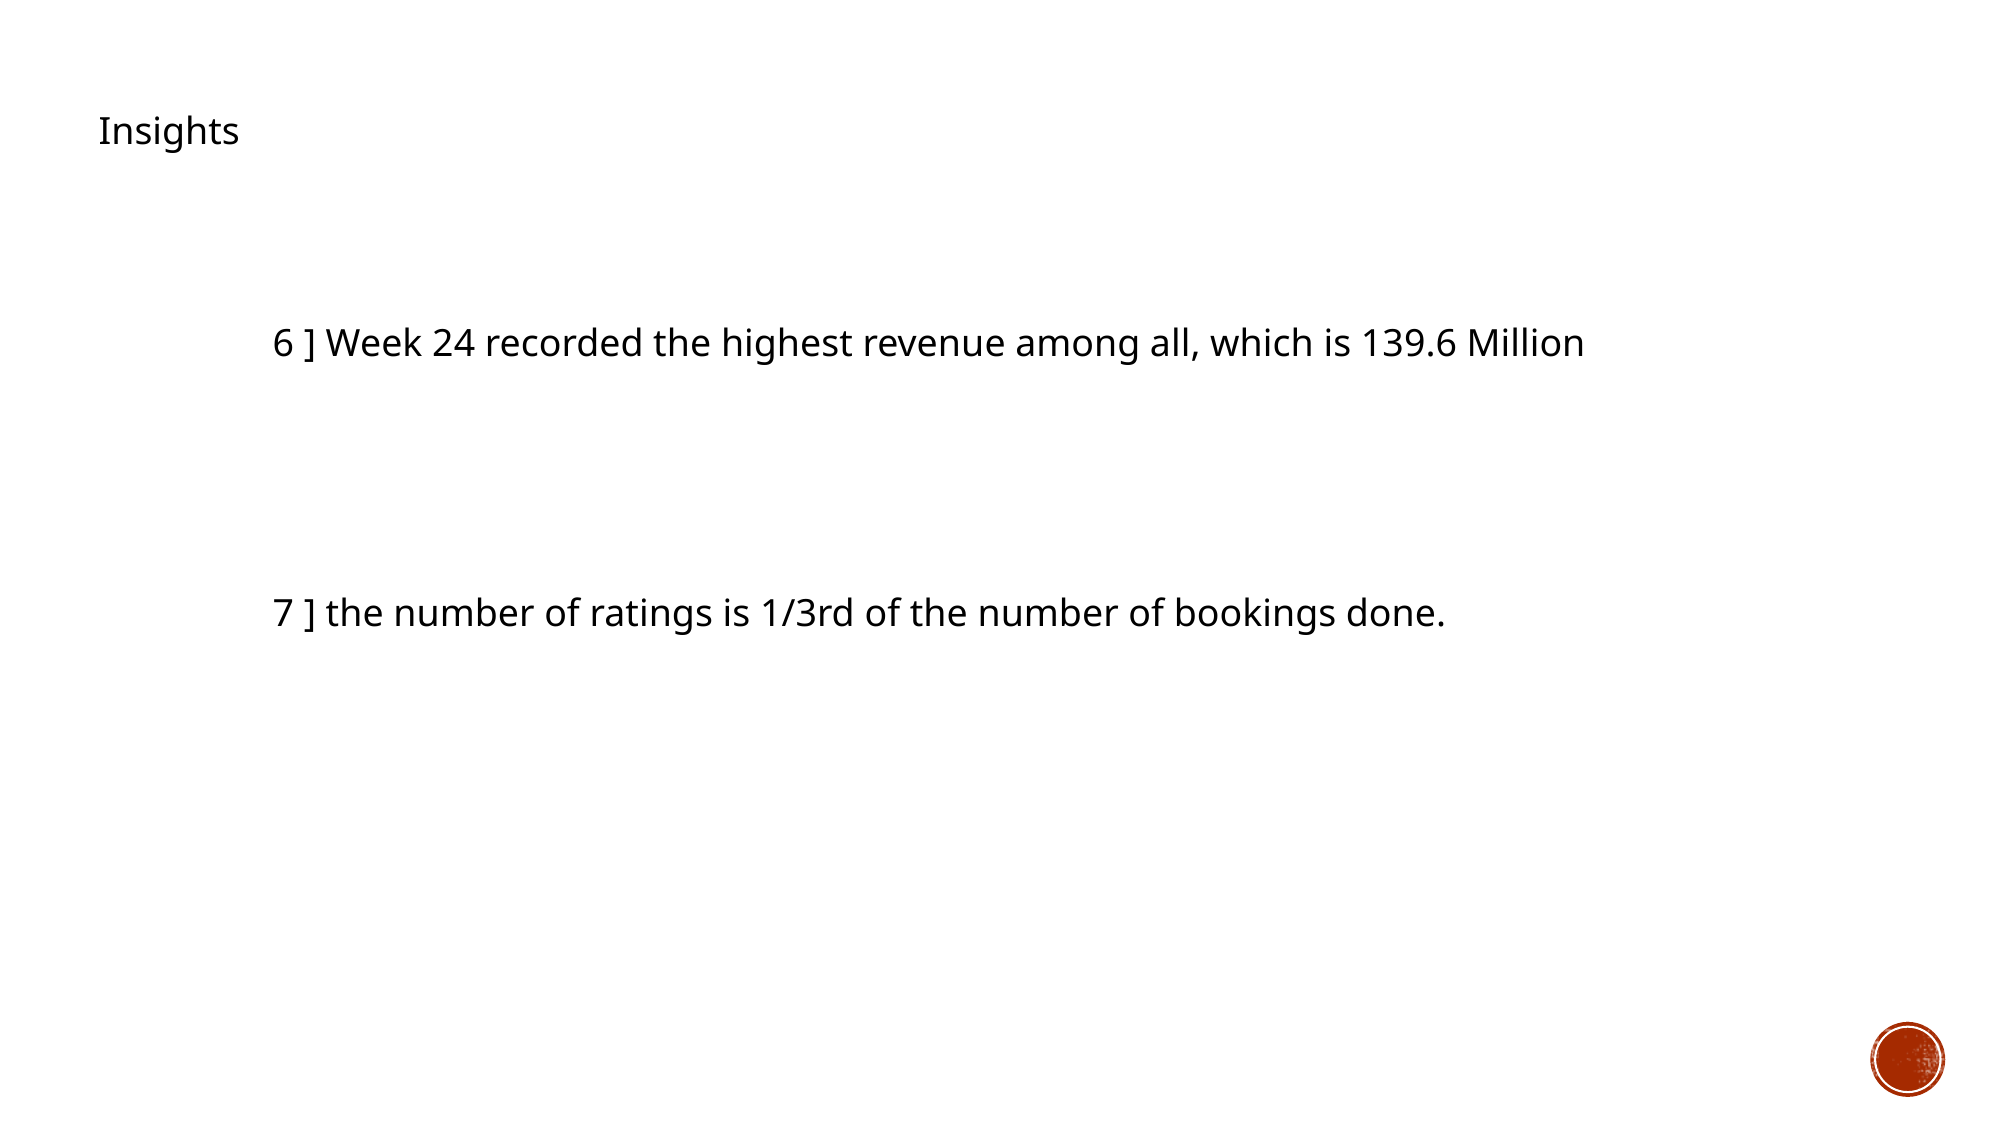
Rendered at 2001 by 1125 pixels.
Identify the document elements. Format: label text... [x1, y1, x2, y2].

text_box Insights [83, 99, 653, 205]
text_box 6 ] Week 24 recorded the highest revenue among all, which is 139.6 Million 7 ] the number of ratings is 1/3rd of the number of bookings done. [258, 311, 1742, 642]
